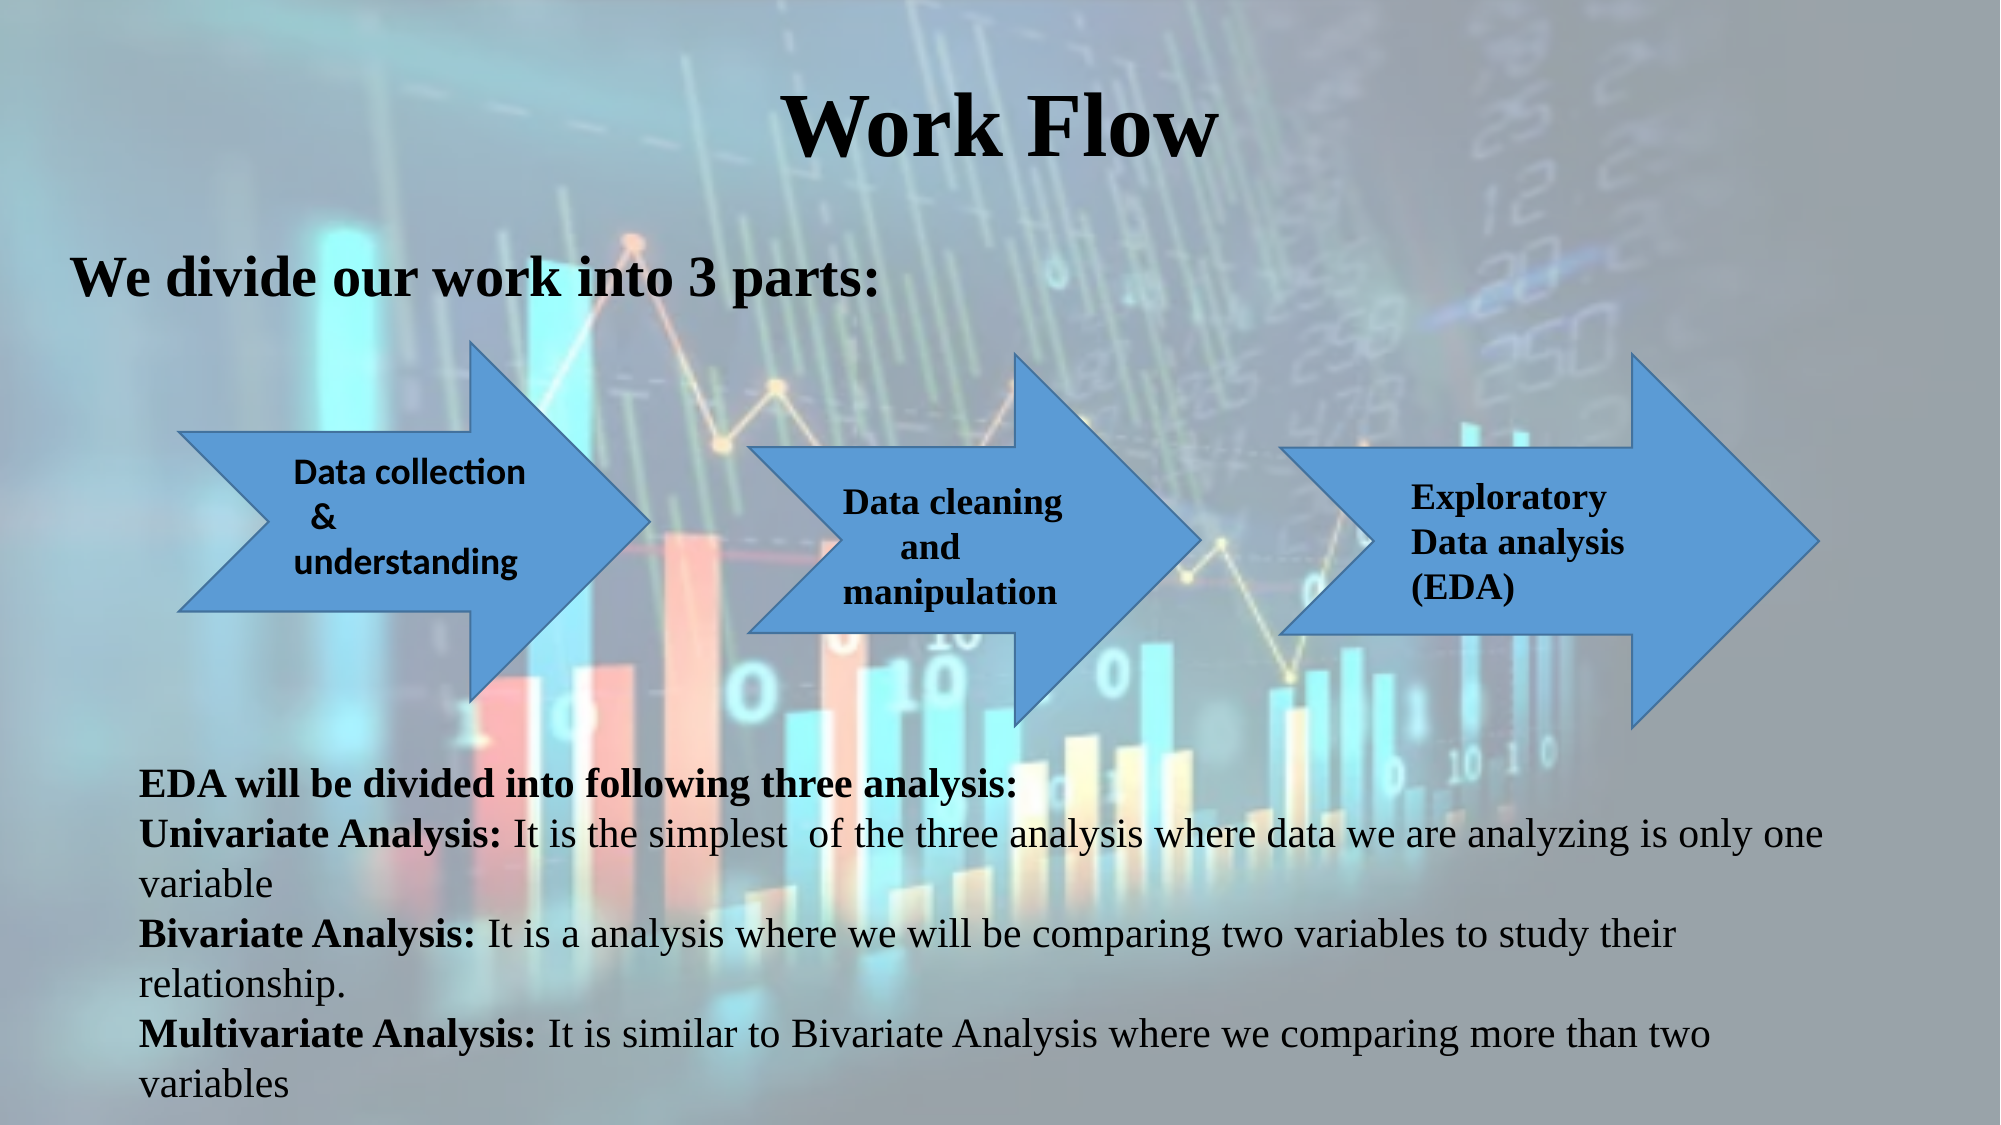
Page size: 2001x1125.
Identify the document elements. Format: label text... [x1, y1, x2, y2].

text_box Data collection & understanding [278, 439, 550, 590]
text_box [746, 351, 1203, 729]
text_box Exploratory Data analysis (EDA) [1396, 464, 1657, 615]
list We divide our work into 3 parts: [54, 238, 1863, 1014]
text_box [1277, 351, 1821, 731]
text_box EDA will be divided into following three analysis: Univariate Analysis: It is the simplest of the three analysis where data we are analyzing is only one variable Bivariate Analysis: It is a analysis where we will be comparing two variables to study their relationship. Multivariate Analysis: It is similar to Bivariate Analysis where we comparing more than two variables [124, 748, 1863, 1114]
text_box Data cleaning and manipulation [828, 469, 1122, 620]
title Work Flow [137, 59, 1863, 195]
text_box [176, 339, 652, 704]
